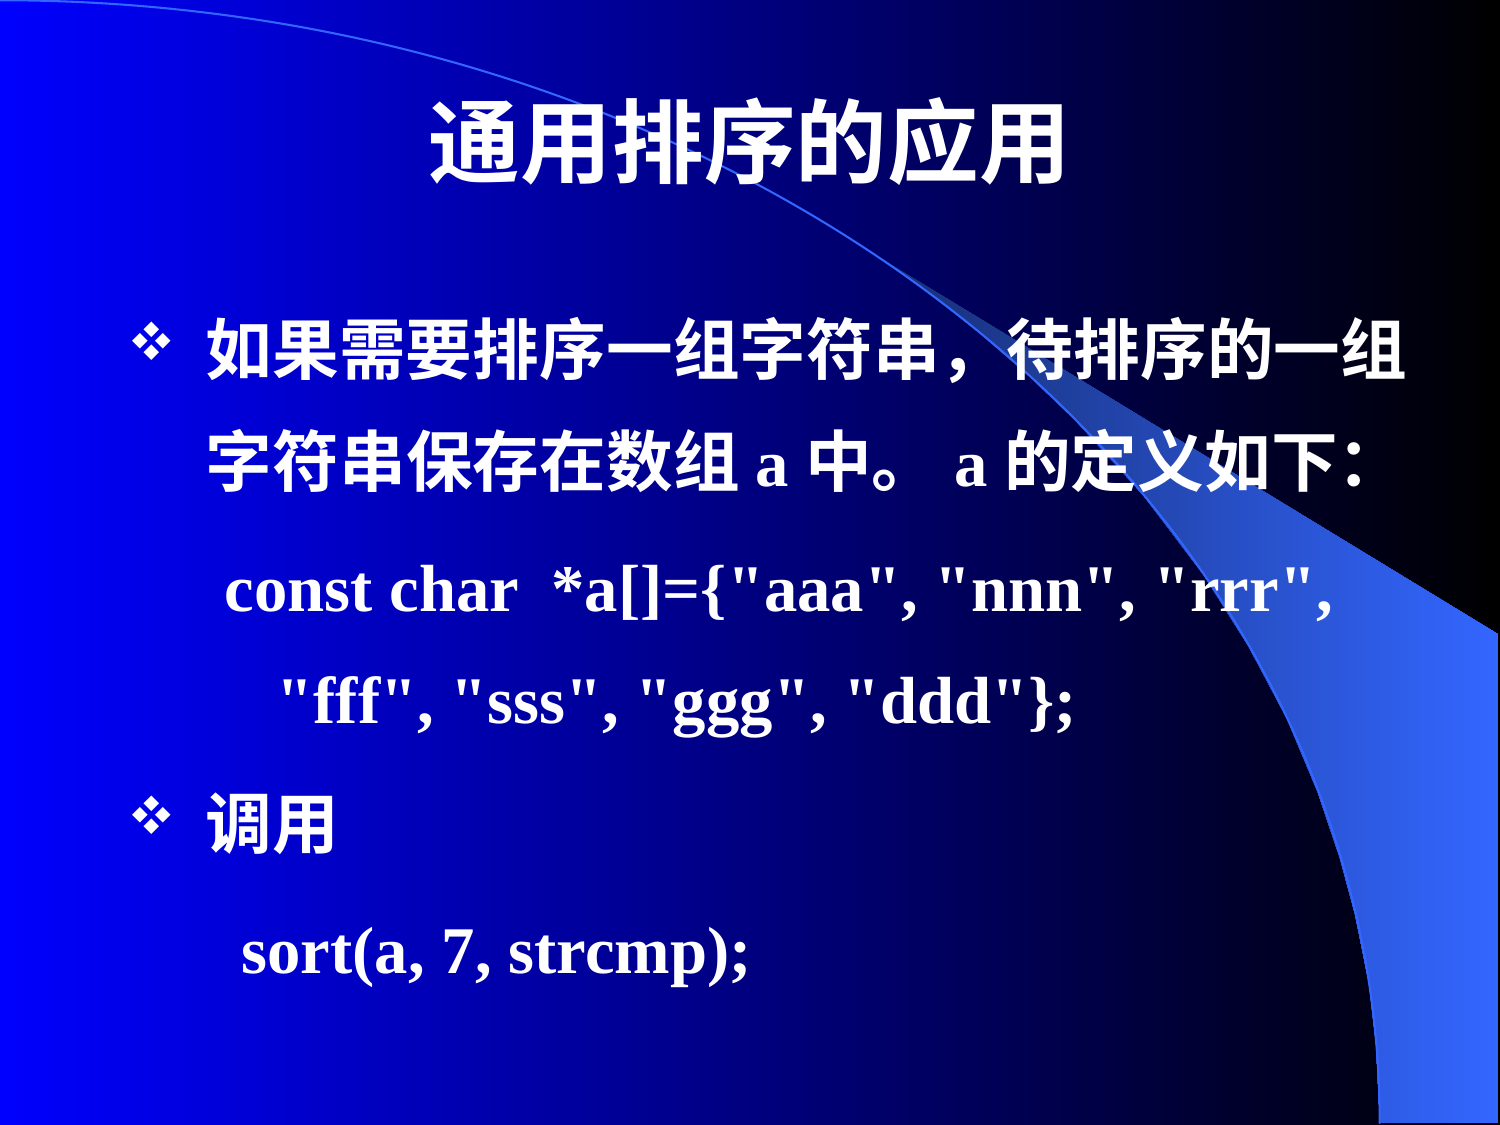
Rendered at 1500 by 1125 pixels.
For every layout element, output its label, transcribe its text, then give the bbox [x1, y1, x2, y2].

title 通用排序的应用 [112, 45, 1388, 234]
list 如果需要排序一组字符串，待排序的一组字符串保存在数组a中。a的定义如下： const char *a[]={"aaa", "nnn", "rrr", "fff", "sss", "ggg", "ddd"}; 调用 sort(a, 7, strcmp); [112, 267, 1432, 1085]
